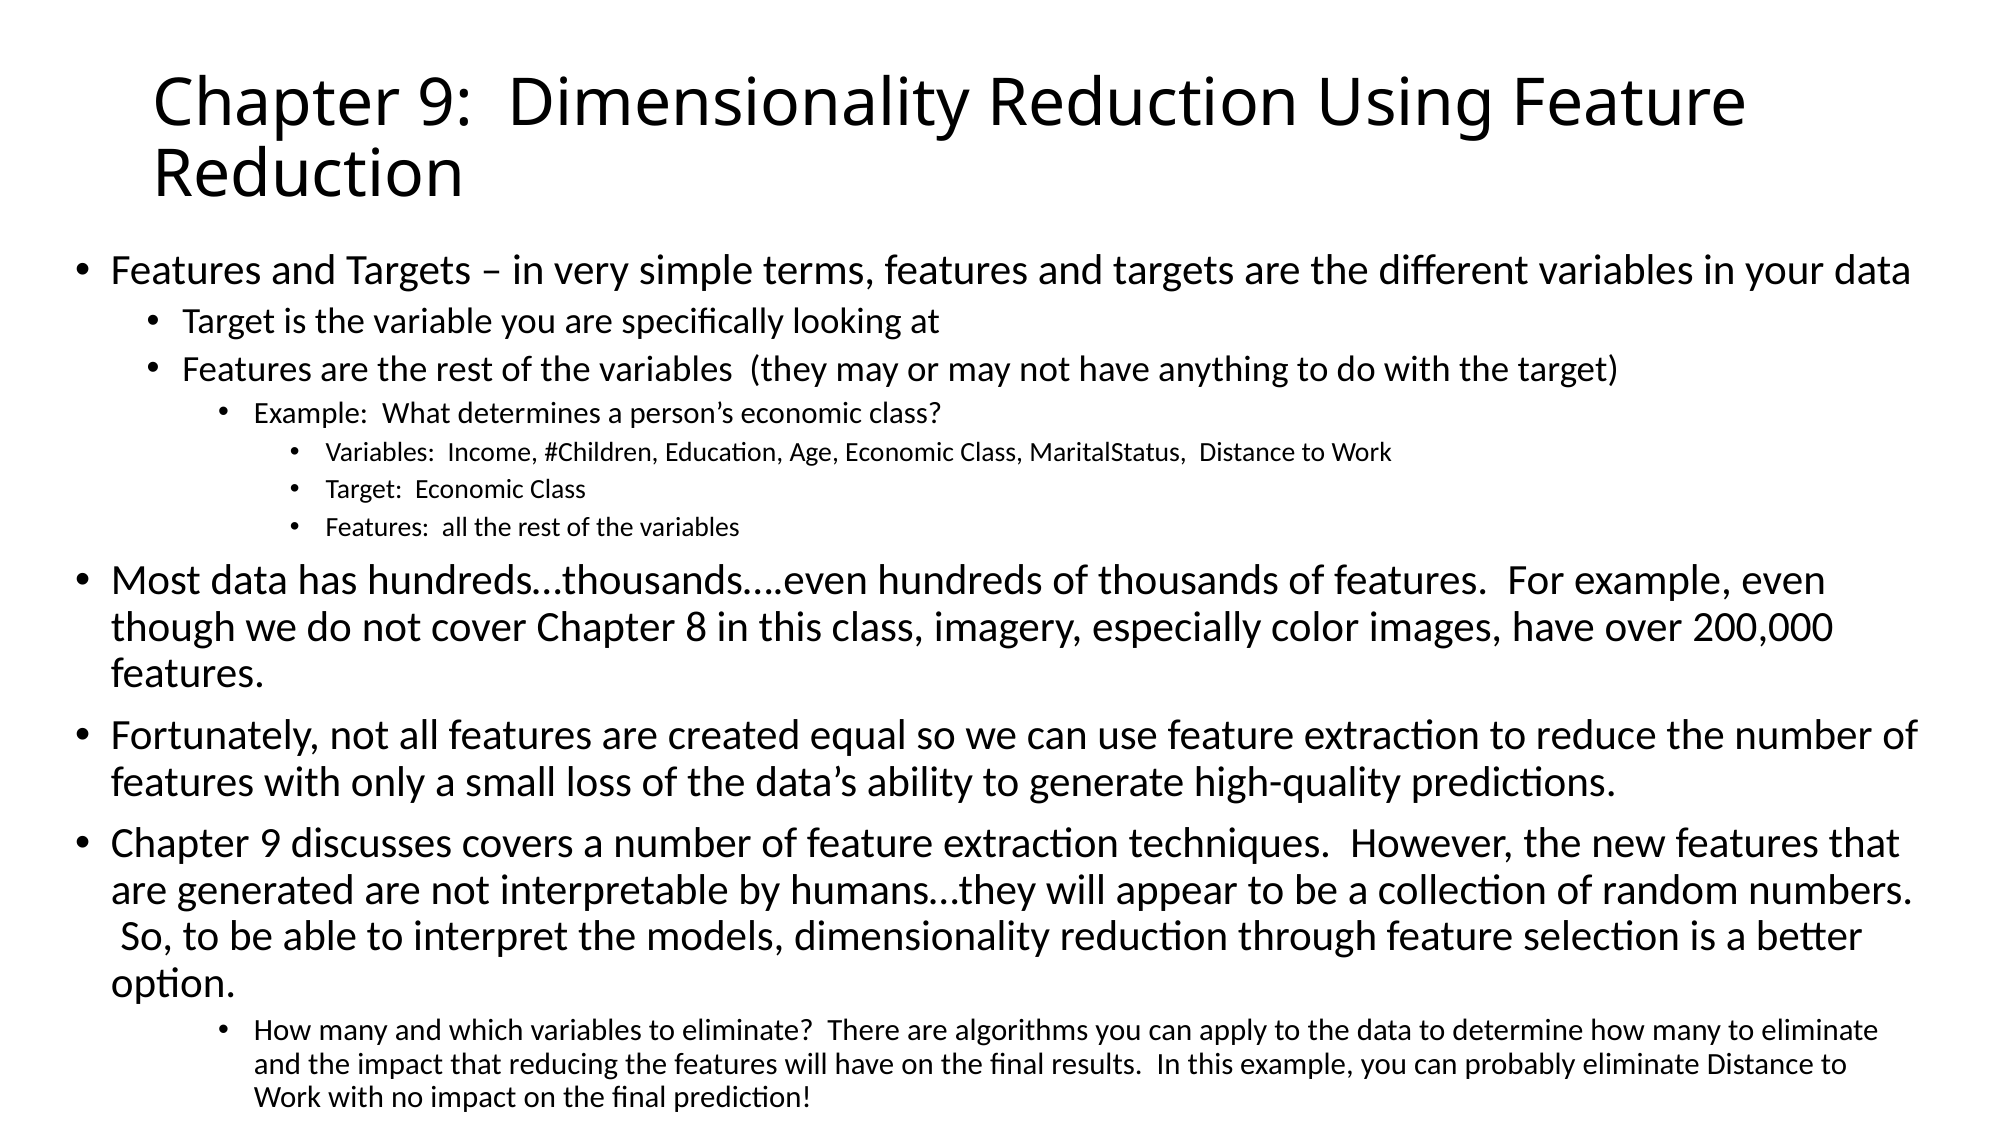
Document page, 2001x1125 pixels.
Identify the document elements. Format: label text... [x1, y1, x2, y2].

title Chapter 9: Dimensionality Reduction Using Feature Reduction [137, 59, 1863, 219]
list Features and Targets – in very simple terms, features and targets are the different variables in your data Target is the variable you are specifically looking at Features are the rest of the variables (they may or may not have anything to do with the target) Example: What determines a person’s economic class? Variables: Income, #Children, Education, Age, Economic Class, MaritalStatus, Distance to Work Target: Economic Class Features: all the rest of the variables Most data has hundreds…thousands….even hundreds of thousands of features. For example, even though we do not cover Chapter 8 in this class, imagery, especially color images, have over 200,000 features. Fortunately, not all features are created equal so we can use feature extraction to reduce the number of features with only a small loss of the data’s ability to generate high-quality predictions. Chapter 9 discusses covers a number of feature extraction techniques. However, the new features that are generated are not interpretable by humans…they will appear to be a collection of random numbers. So, to be able to interpret the models, dimensionality reduction through feature selection is a better option. How many and which variables to eliminate? There are algorithms you can apply to the data to determine how many to eliminate and the impact that reducing the features will have on the final results. In this example, you can probably eliminate Distance to Work with no impact on the final prediction! [60, 239, 1938, 1125]
